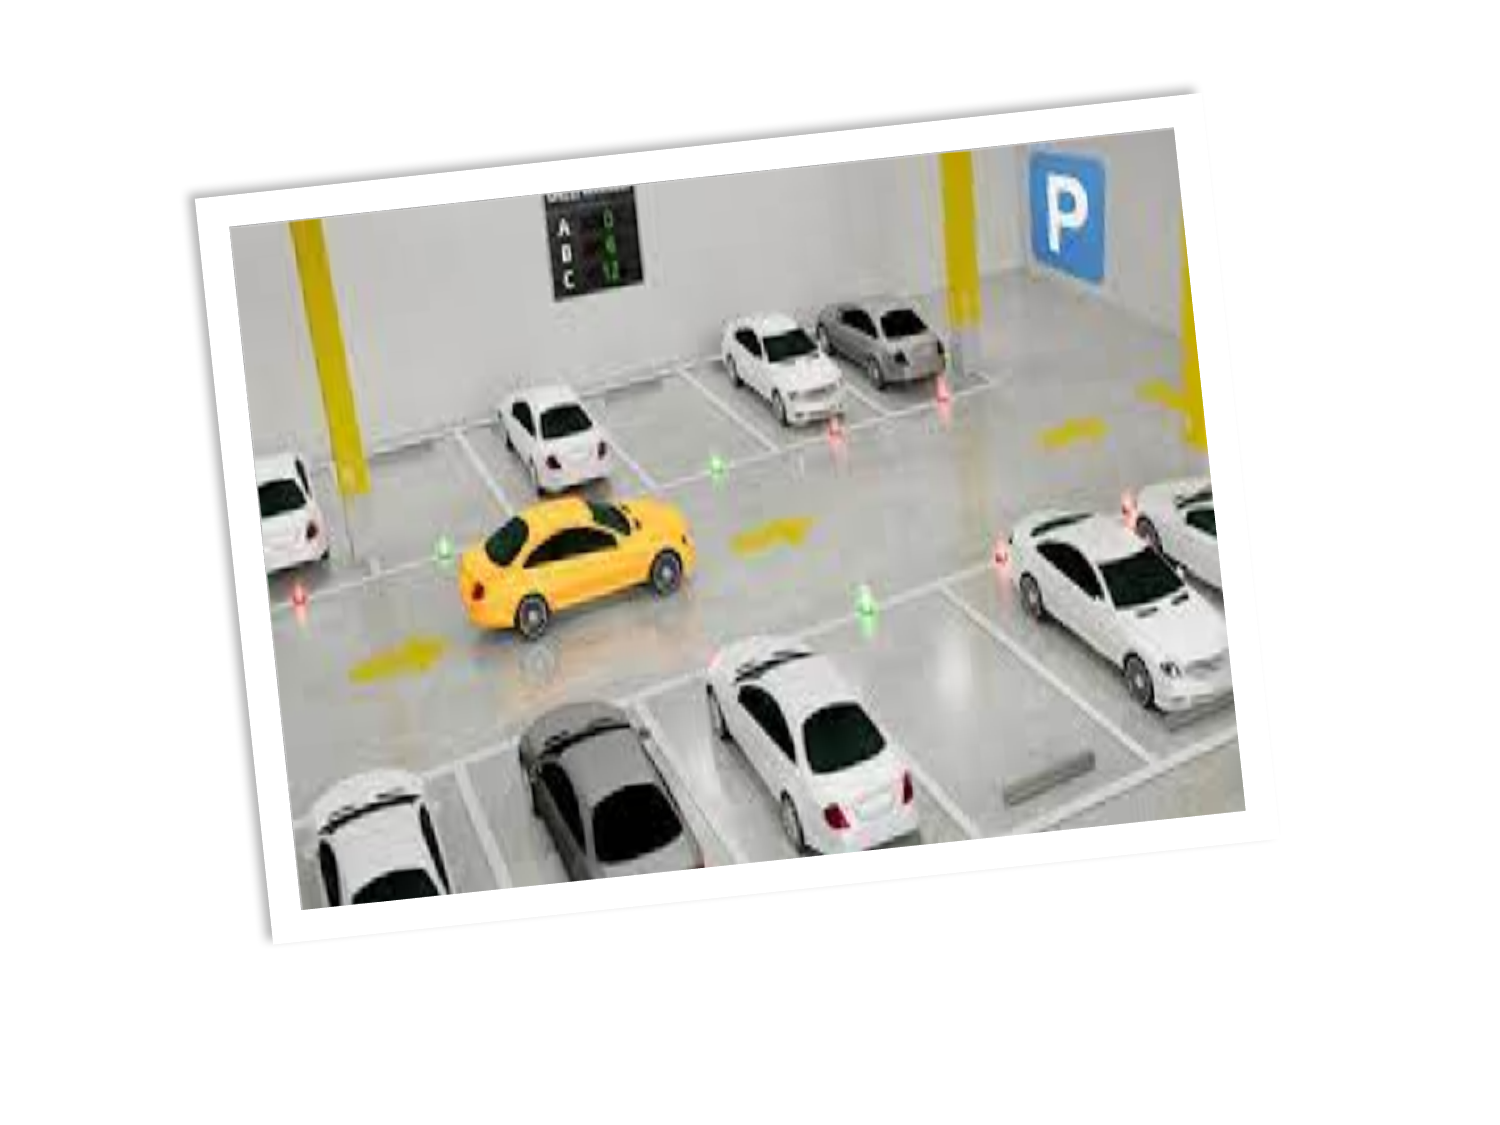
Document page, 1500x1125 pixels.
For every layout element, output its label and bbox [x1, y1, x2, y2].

picture [231, 130, 1245, 909]
